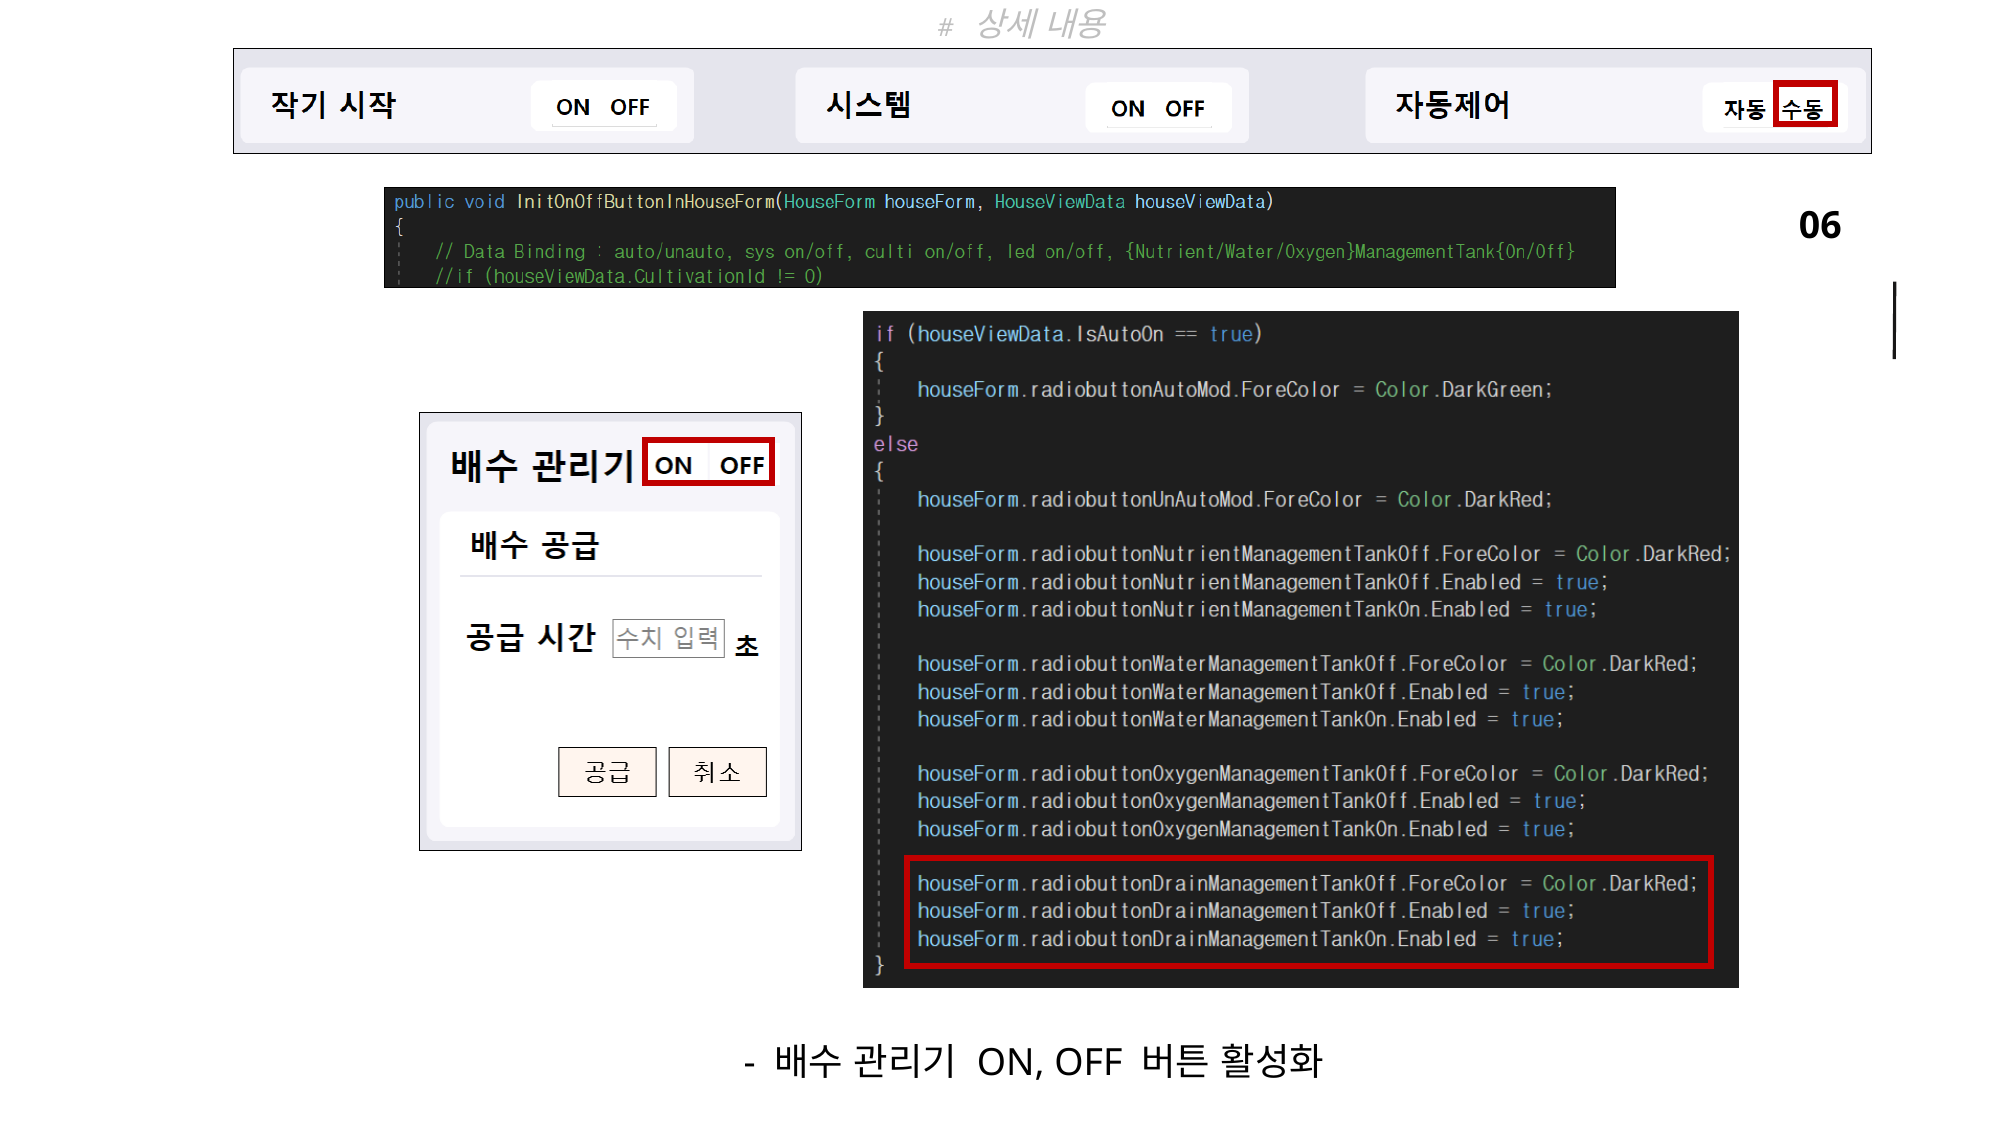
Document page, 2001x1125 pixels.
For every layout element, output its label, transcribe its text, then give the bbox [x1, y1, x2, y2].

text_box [233, 48, 1872, 154]
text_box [419, 412, 802, 851]
text_box # 상세 내용 [696, 0, 1346, 48]
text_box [863, 311, 1739, 988]
picture [384, 187, 1616, 288]
text_box - 배수 관리기 ON, OFF 버튼 활성화 [728, 1030, 1340, 1091]
text_box 내용 [370, 154, 1672, 196]
